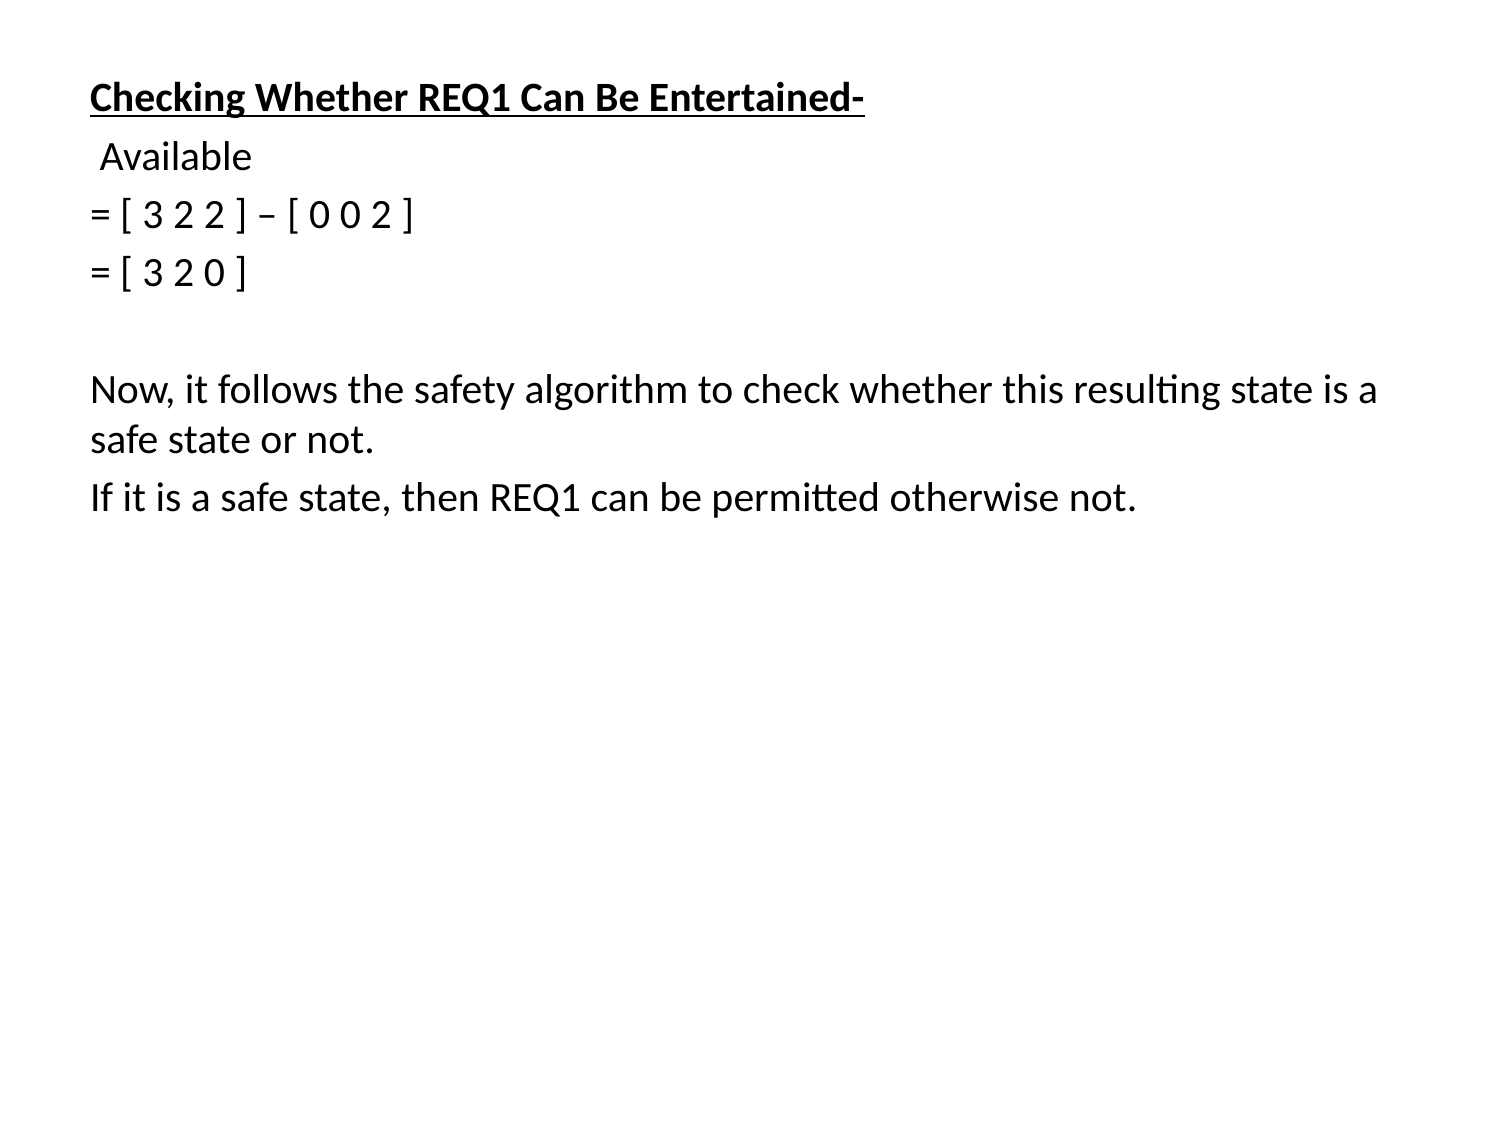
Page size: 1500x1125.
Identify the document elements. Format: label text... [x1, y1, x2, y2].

list Checking Whether REQ1 Can Be Entertained- Available = [ 3 2 2 ] – [ 0 0 2 ] = [ 3 2 0 ] Now, it follows the safety algorithm to check whether this resulting state is a safe state or not. If it is a safe state, then REQ1 can be permitted otherwise not. [75, 62, 1425, 1005]
